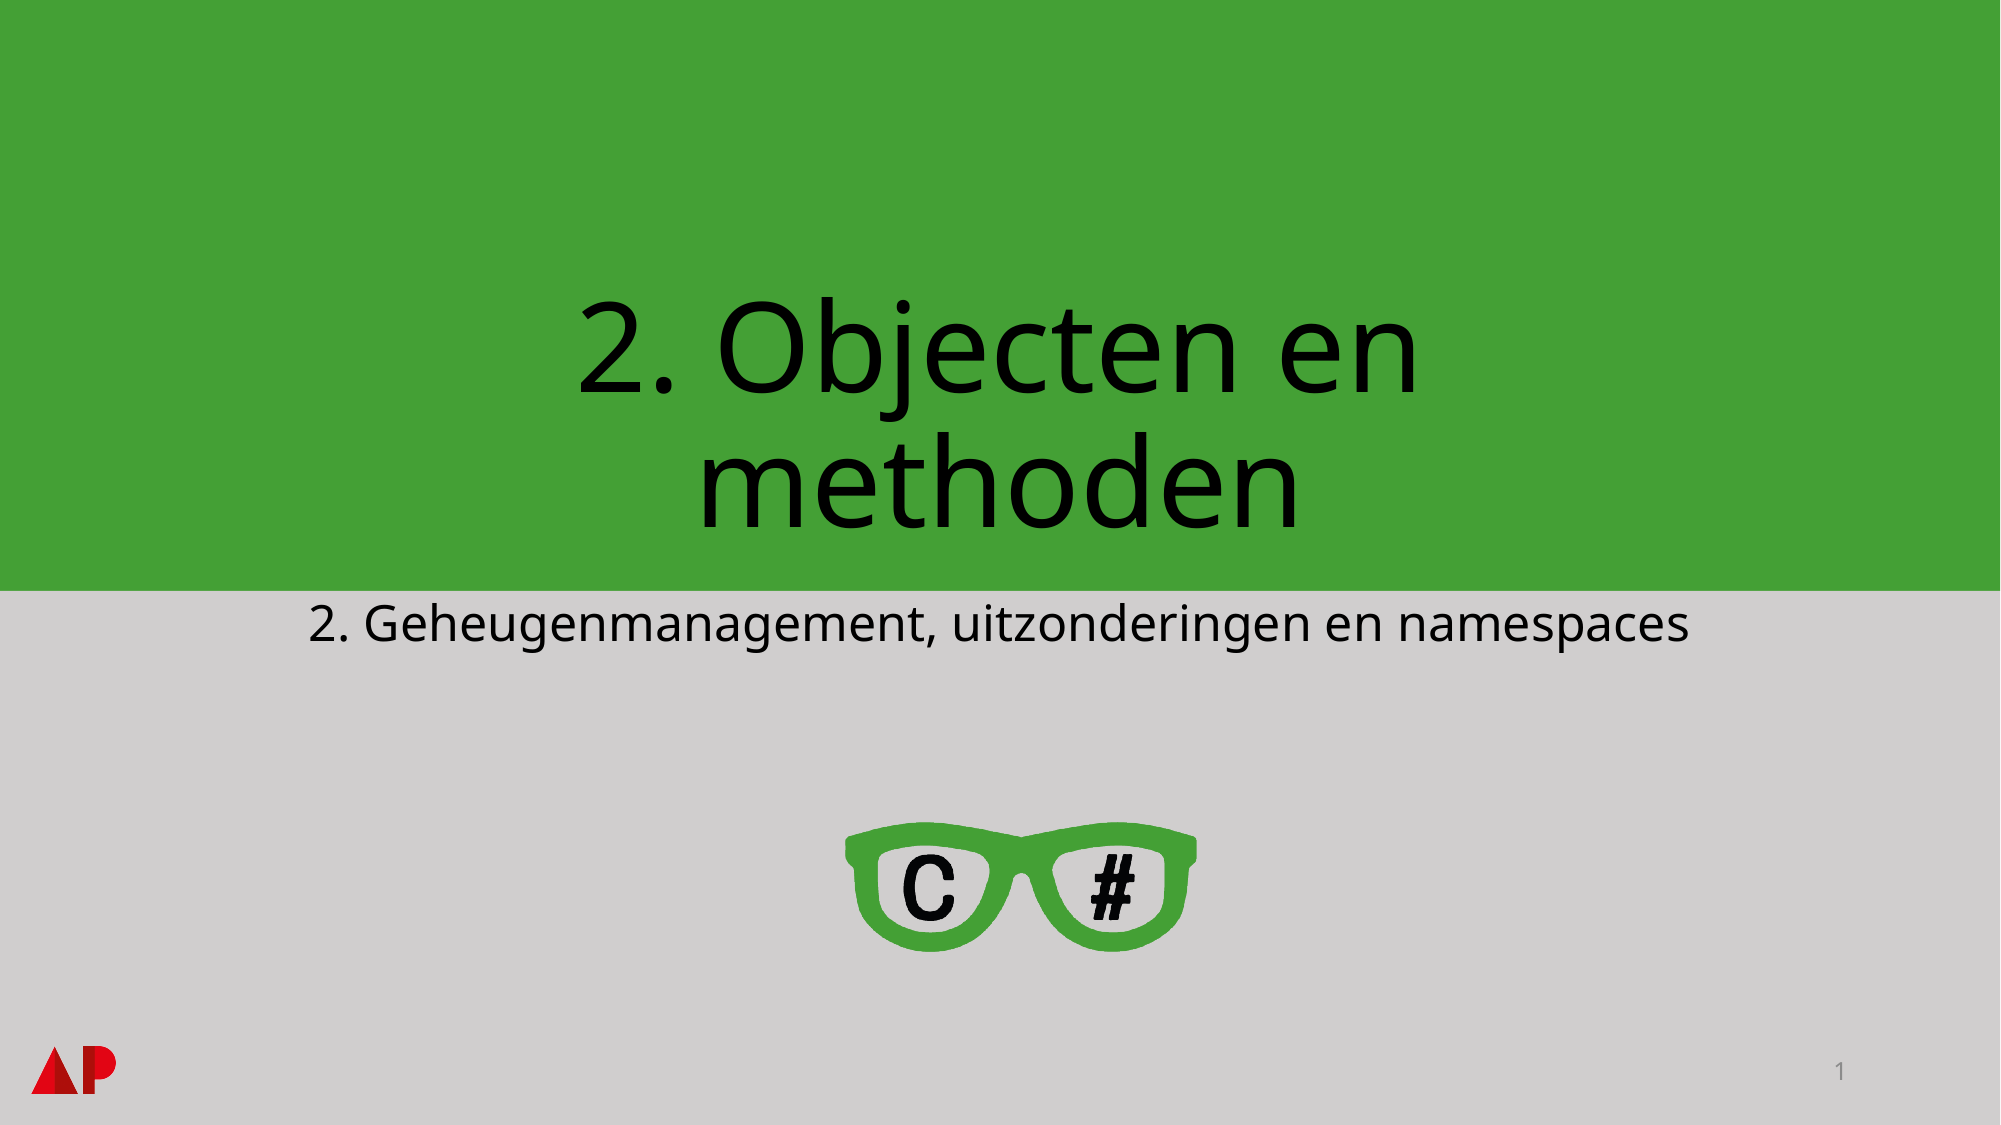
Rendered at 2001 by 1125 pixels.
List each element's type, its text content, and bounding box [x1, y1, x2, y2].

picture [808, 863, 1224, 1003]
title 2. Objecten en methoden [249, 170, 1750, 563]
slide_number 1 [1412, 1042, 1863, 1103]
picture [31, 1046, 116, 1094]
subtitle 2. Geheugenmanagement, uitzonderingen en namespaces [249, 590, 1750, 863]
